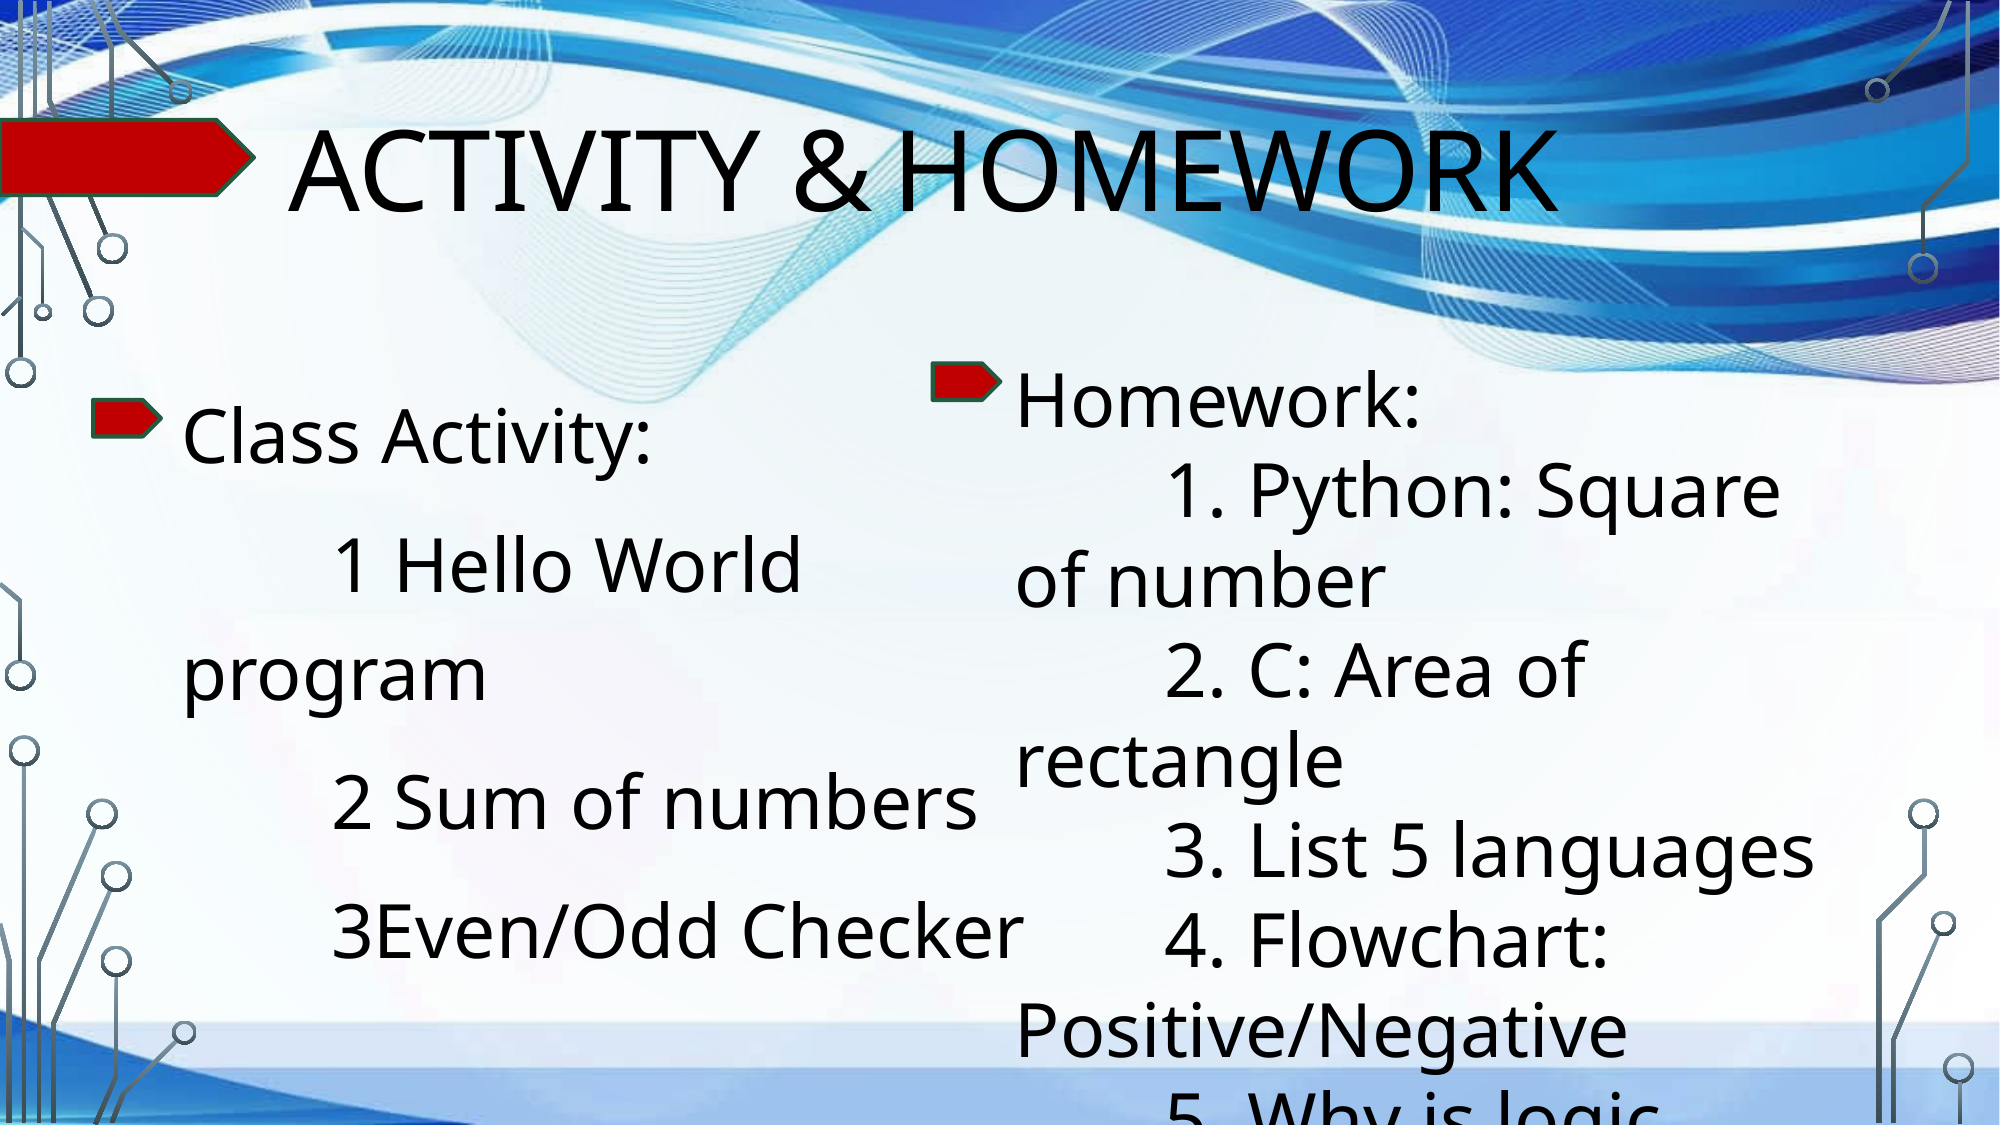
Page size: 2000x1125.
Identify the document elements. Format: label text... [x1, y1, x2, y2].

text_box [0, 117, 257, 198]
text_box Homework: 1. Python: Square of number 2. C: Area of rectangle 3. List 5 languages 4. Flowchart: Positive/Negative 5. Why is logic important? [1000, 345, 1882, 1125]
text_box [91, 397, 163, 439]
title Activity & Homework [273, 81, 1624, 270]
text_box [930, 361, 1000, 403]
list Class Activity: 1 Hello World program 2 Sum of numbers 3Even/Odd Checker [166, 363, 1000, 906]
